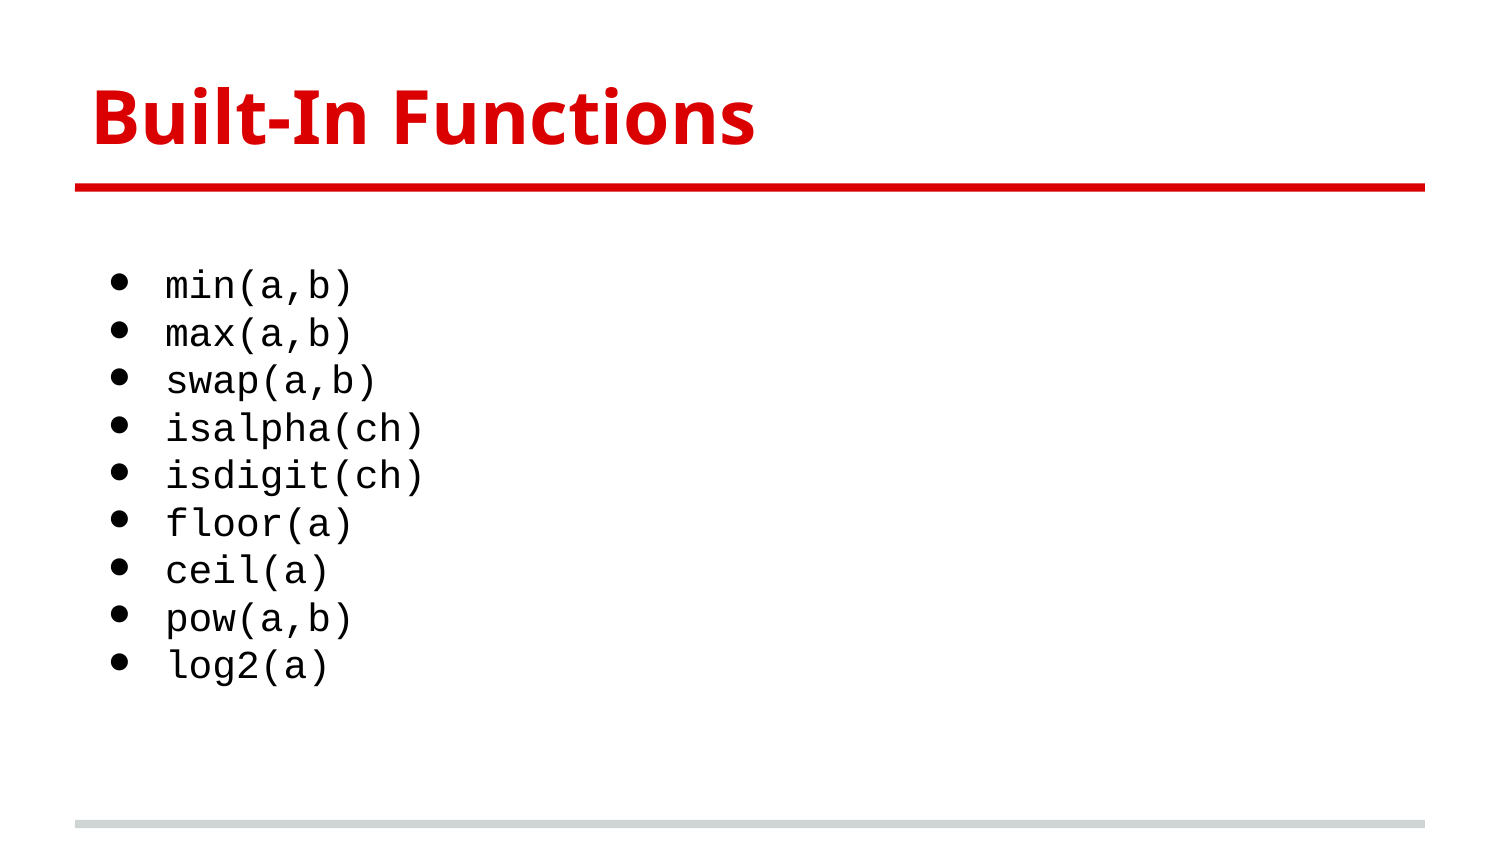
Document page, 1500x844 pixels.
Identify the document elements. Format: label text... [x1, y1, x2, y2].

text_box min(a,b) max(a,b) swap(a,b) isalpha(ch) isdigit(ch) floor(a) ceil(a) pow(a,b) log2(a) [75, 196, 1425, 808]
text_box Built-In Functions [75, 33, 1425, 175]
